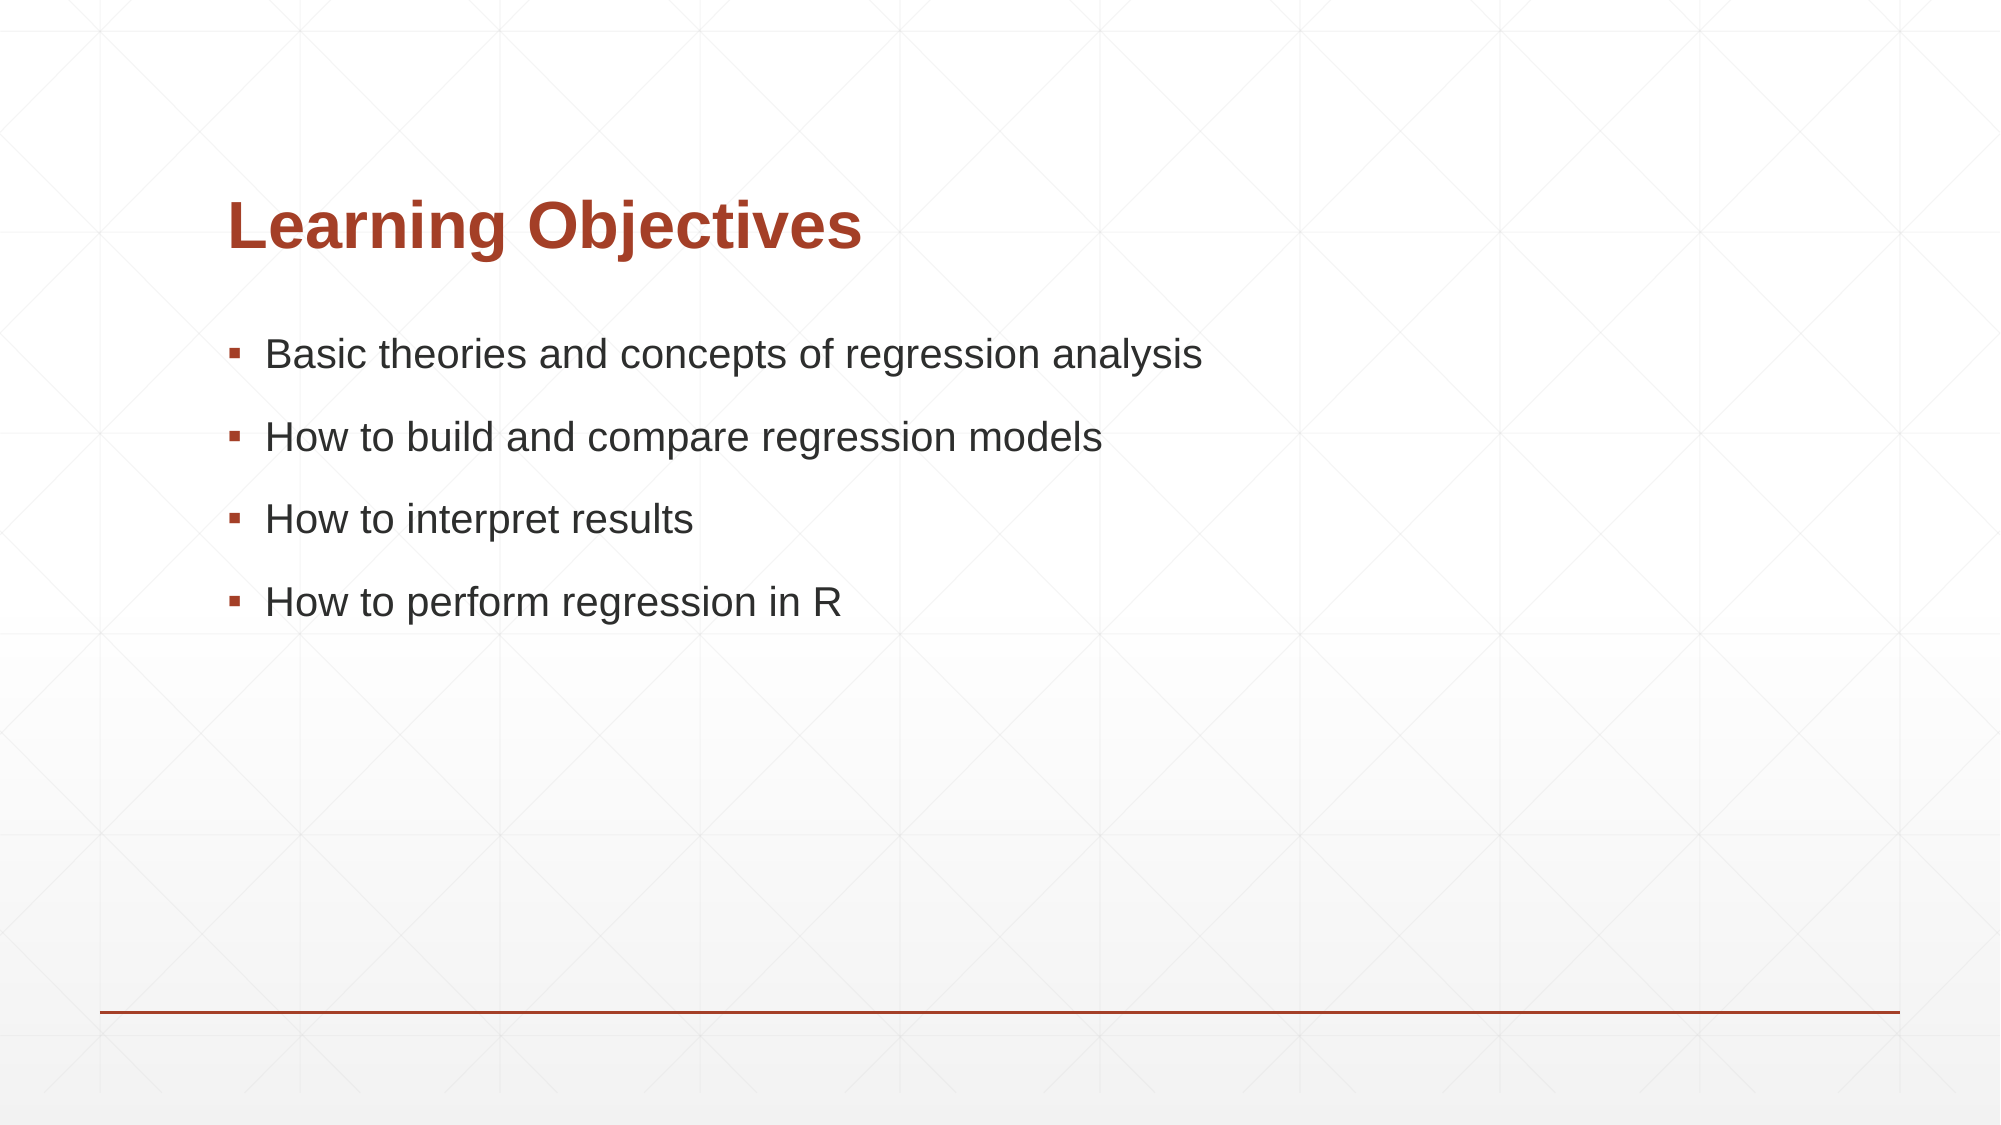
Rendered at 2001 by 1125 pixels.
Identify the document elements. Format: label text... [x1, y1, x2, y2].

title Learning Objectives [212, 82, 1788, 271]
list Basic theories and concepts of regression analysis How to build and compare regression models How to interpret results How to perform regression in R [212, 324, 1788, 950]
